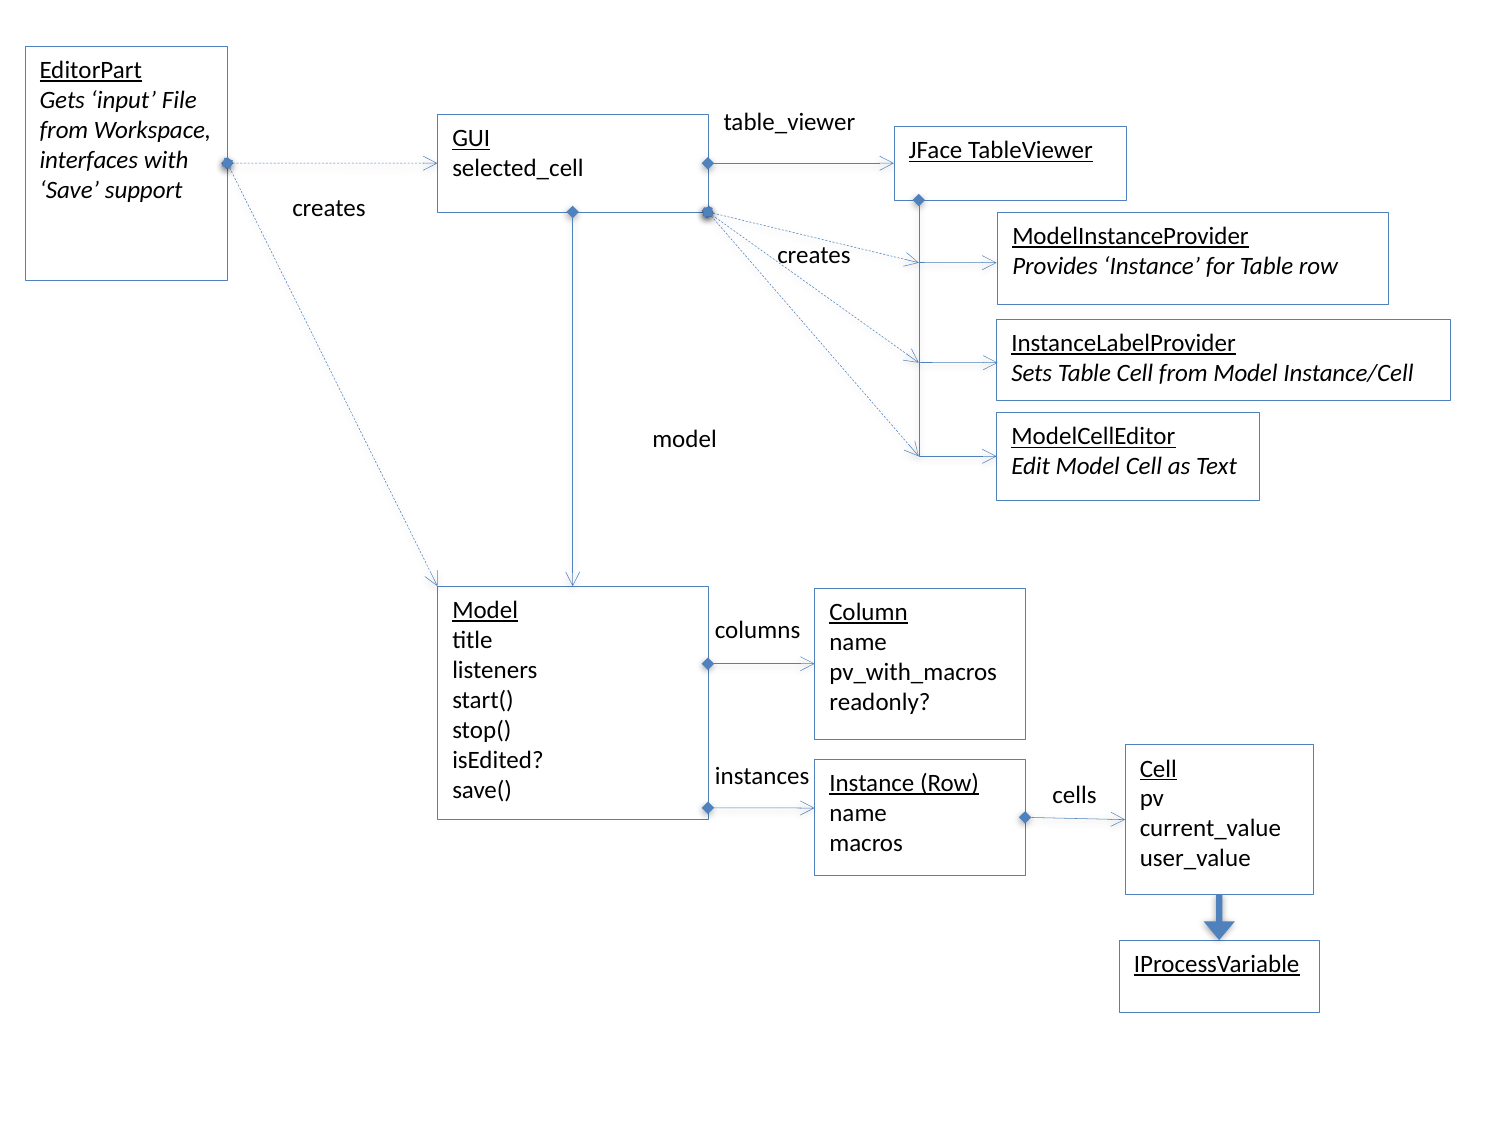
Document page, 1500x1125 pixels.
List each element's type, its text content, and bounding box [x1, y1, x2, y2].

text_box model [635, 413, 747, 473]
text_box Instance (Row) name macros [813, 757, 1027, 878]
text_box Cell pv current_value user_value [1123, 743, 1315, 897]
text_box Column name pv_with_macros readonly? [813, 586, 1027, 741]
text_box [941, 289, 1086, 368]
text_box InstanceLabelProvider Sets Table Cell from Model Instance/Cell [994, 317, 1452, 402]
text_box JFace TableViewer [892, 124, 1129, 202]
text_box IProcessVariable [1117, 938, 1321, 1014]
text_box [227, 162, 438, 587]
text_box ModelCellEditor Edit Model Cell as Text [995, 411, 1261, 502]
text_box table_viewer [707, 96, 896, 157]
text_box Model title listeners start() stop() isEdited? save() [435, 584, 710, 822]
text_box instances [698, 750, 831, 810]
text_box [707, 211, 919, 363]
text_box ModelInstanceProvider Provides ‘Instance’ for Table row [995, 210, 1390, 307]
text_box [690, 228, 936, 440]
text_box GUI selected_cell [435, 112, 710, 214]
text_box EditorPart Gets ‘input’ File from Workspace, interfaces with ‘Save’ support [23, 44, 229, 282]
text_box cells [1036, 769, 1123, 815]
text_box columns [698, 604, 831, 665]
